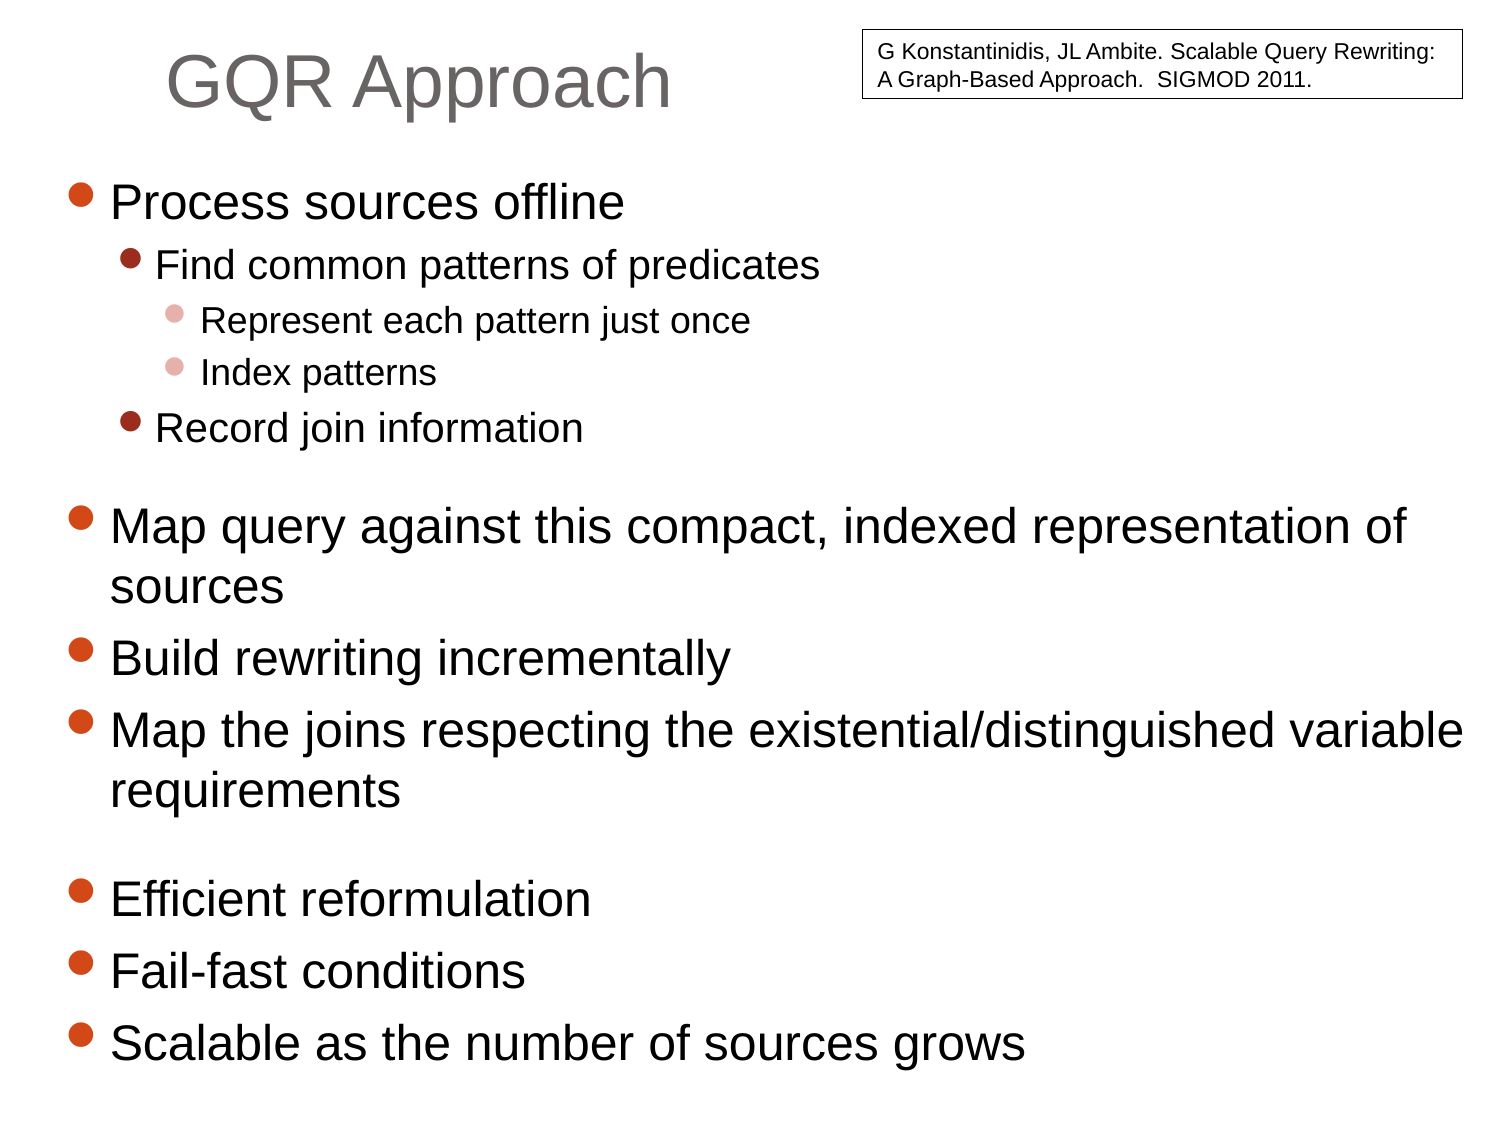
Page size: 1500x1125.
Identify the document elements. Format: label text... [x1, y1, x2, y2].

title GQR Approach [150, 45, 1425, 138]
list Process sources offline Find common patterns of predicates Represent each pattern just once Index patterns Record join information Map query against this compact, indexed representation of sources Build rewriting incrementally Map the joins respecting the existential/distinguished variable requirements Efficient reformulation Fail-fast conditions Scalable as the number of sources grows [50, 162, 1500, 1125]
text_box G Konstantinidis, JL Ambite. Scalable Query Rewriting: A Graph-Based Approach. SIGMOD 2011. [862, 29, 1463, 99]
